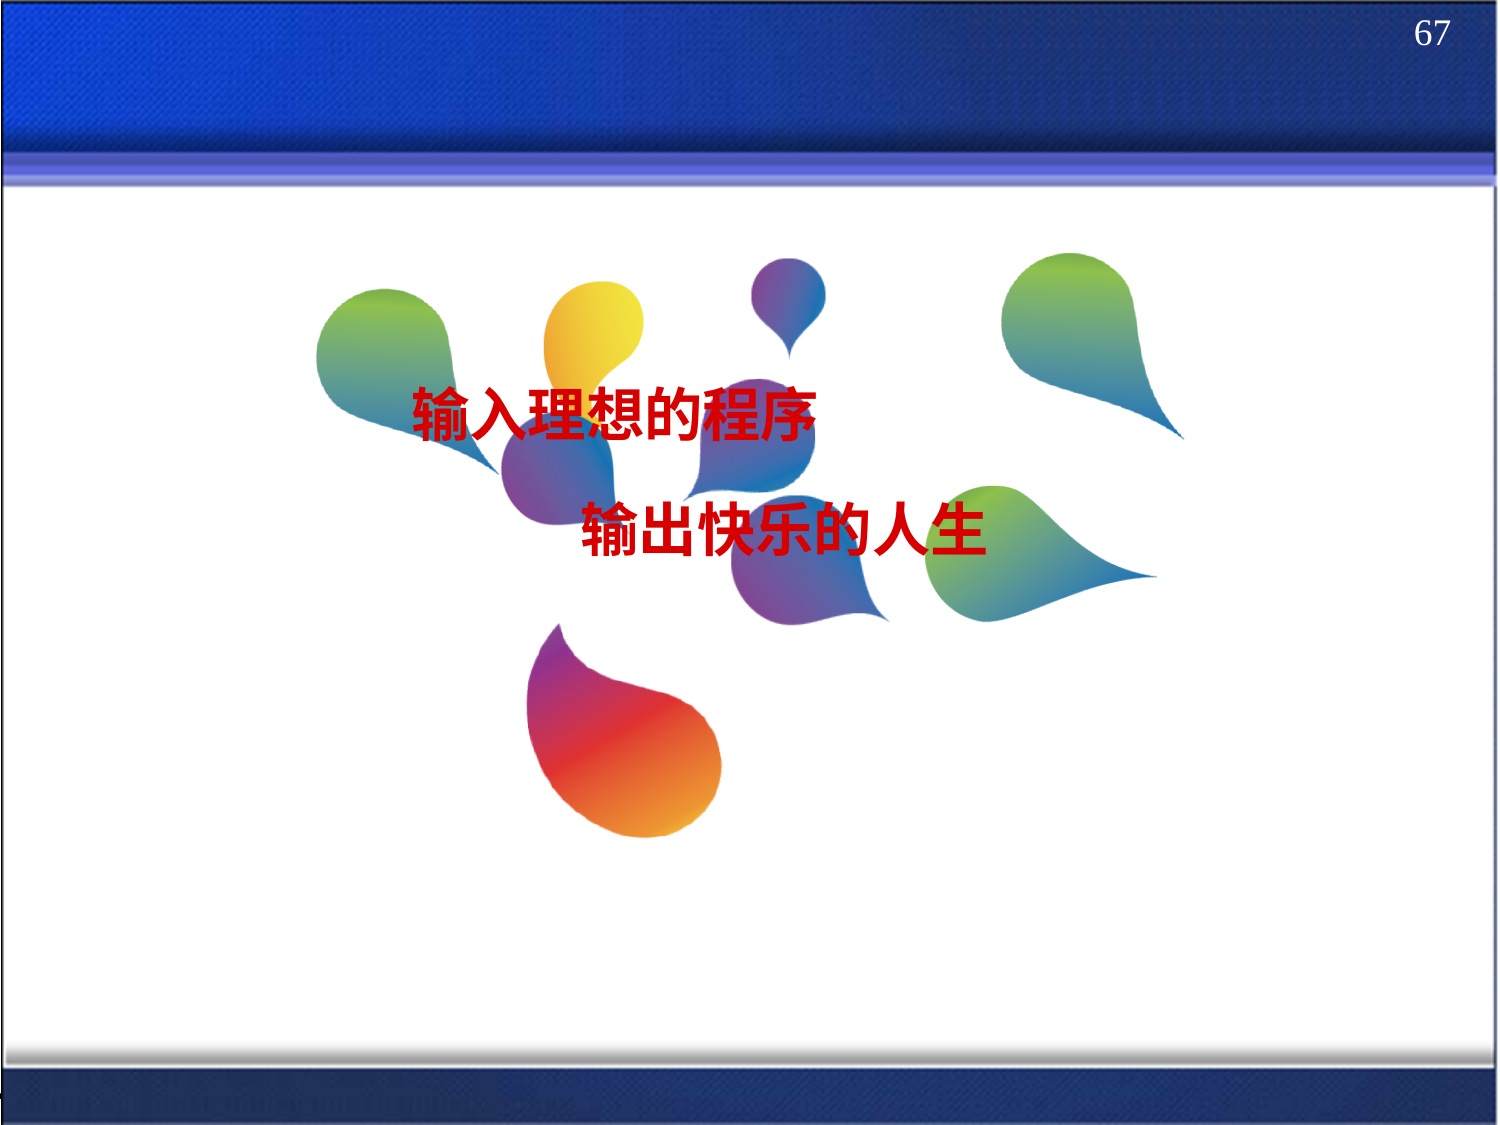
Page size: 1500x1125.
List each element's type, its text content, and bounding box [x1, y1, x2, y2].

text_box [507, 497, 1247, 794]
text_box 67 [1340, 0, 1466, 61]
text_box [372, 370, 858, 1009]
picture [1, 0, 1499, 1125]
